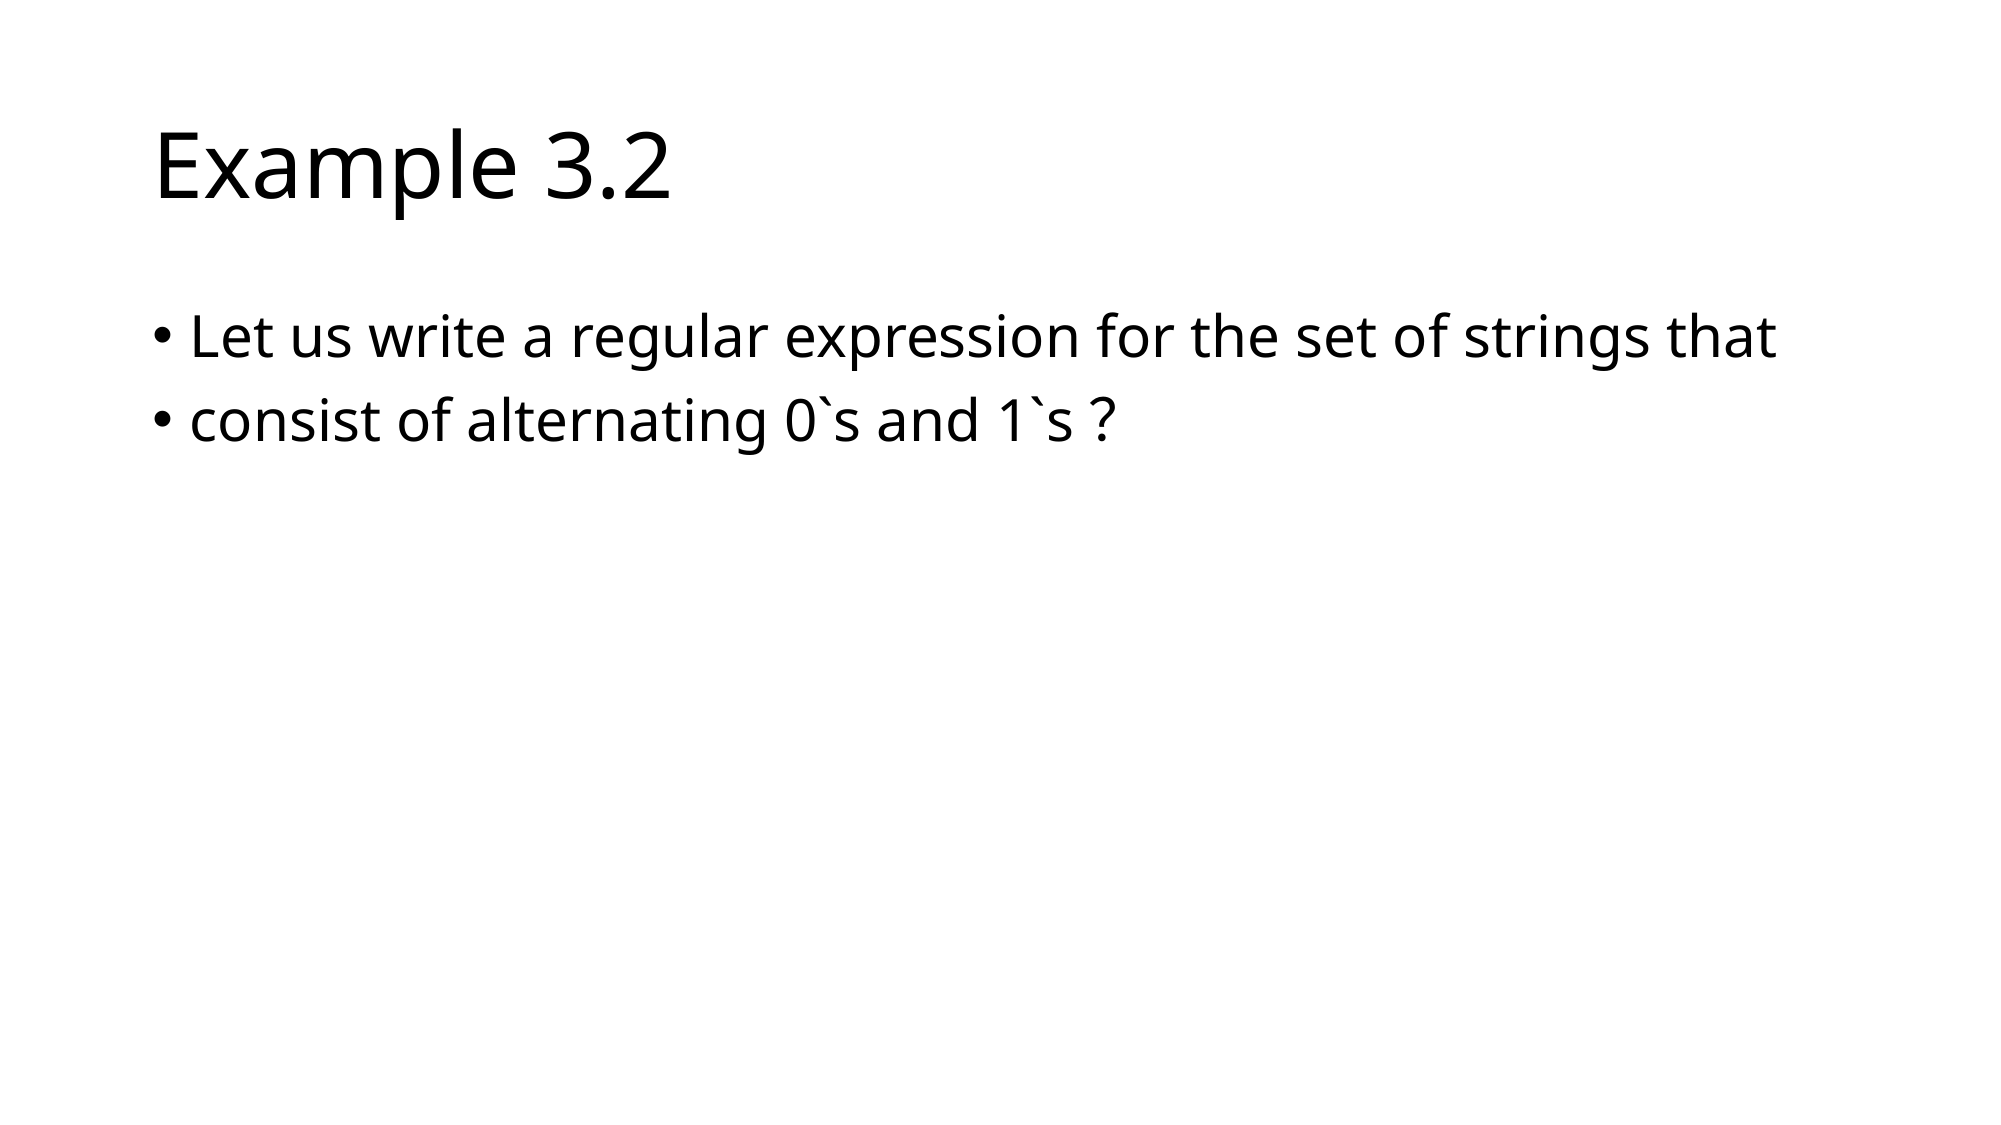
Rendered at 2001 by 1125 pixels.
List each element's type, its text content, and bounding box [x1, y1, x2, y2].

title Example 3.2 [137, 59, 1863, 278]
list Let us write a regular expression for the set of strings that consist of alternating 0`s and 1`s？ [137, 299, 1863, 1014]
